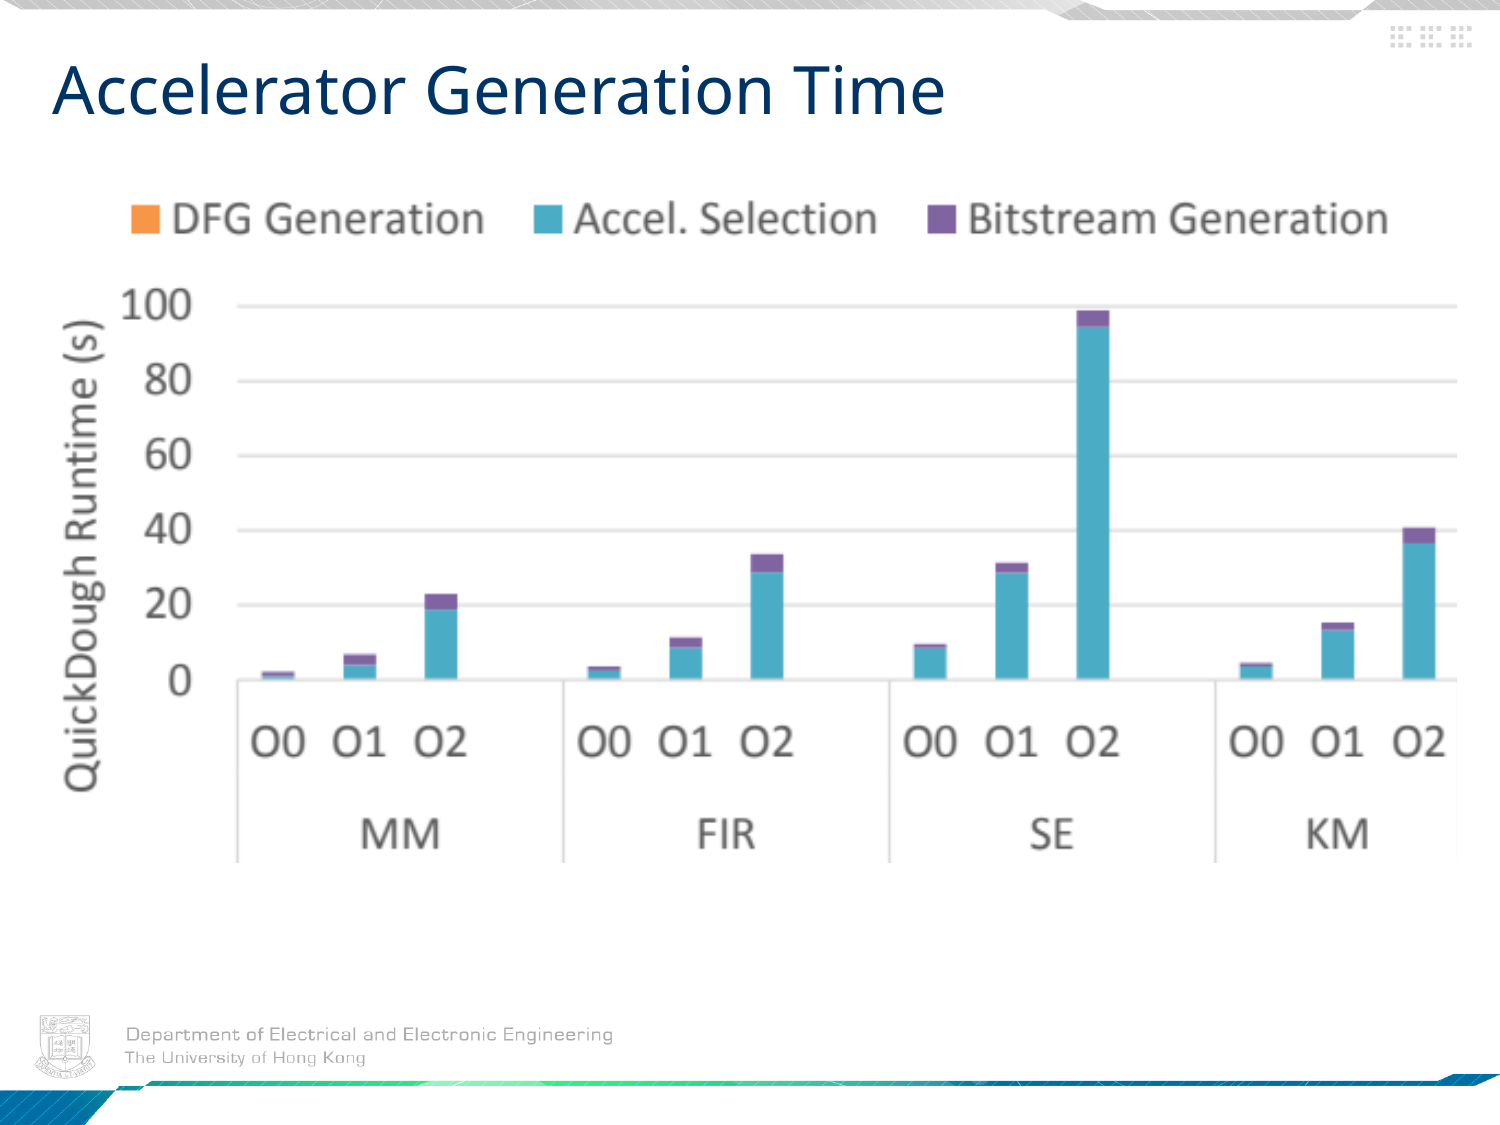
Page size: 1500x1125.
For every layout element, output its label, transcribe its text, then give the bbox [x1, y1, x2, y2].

title Accelerator Generation Time [37, 37, 1463, 138]
picture [0, 0, 1500, 1125]
